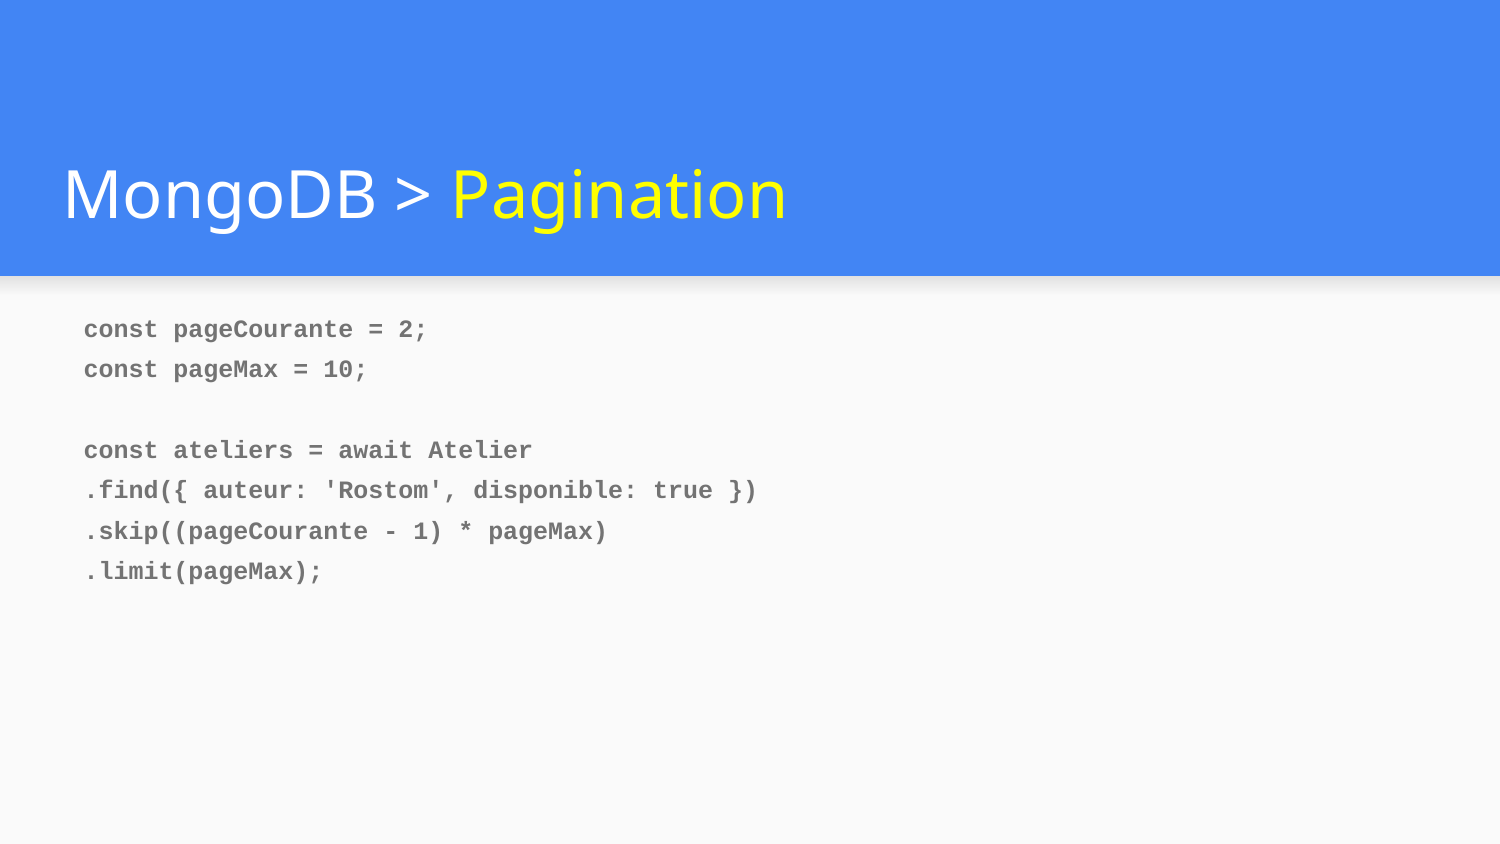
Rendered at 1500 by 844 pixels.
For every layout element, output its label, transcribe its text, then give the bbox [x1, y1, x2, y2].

title MongoDB > Pagination [47, 121, 1459, 248]
list const pageCourante = 2; const pageMax = 10; const ateliers = await Atelier .find({ auteur: 'Rostom', disponible: true }) .skip((pageCourante - 1) * pageMax) .limit(pageMax); [23, 286, 1477, 844]
